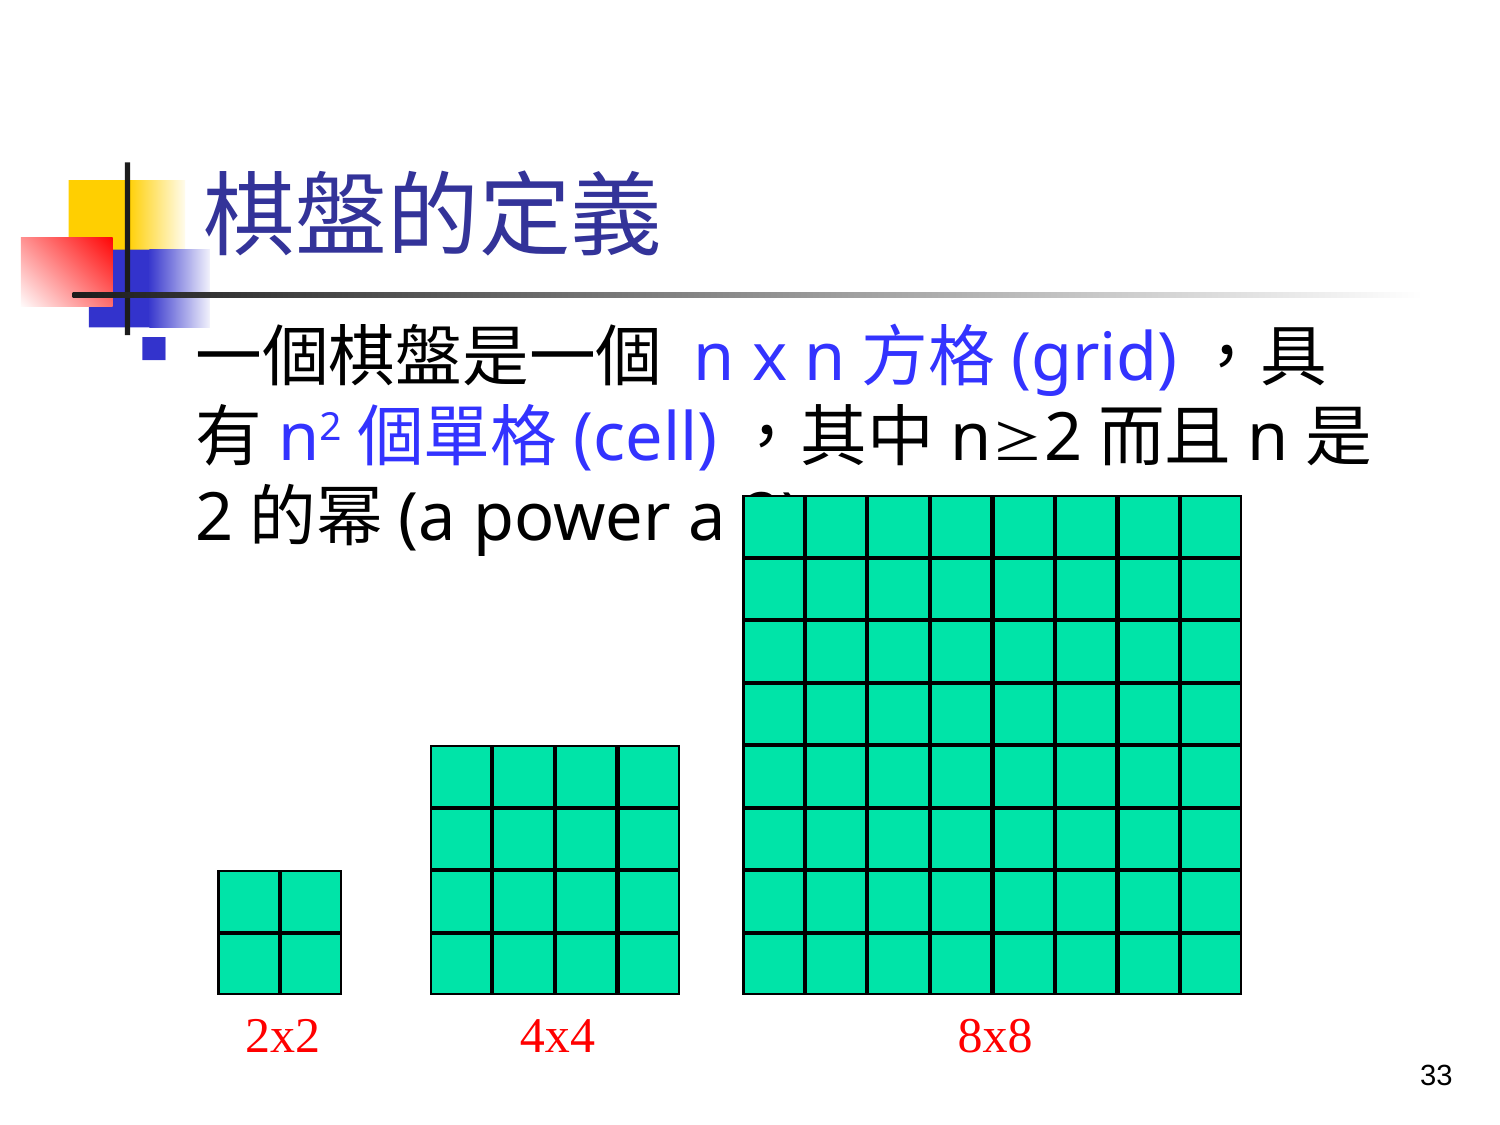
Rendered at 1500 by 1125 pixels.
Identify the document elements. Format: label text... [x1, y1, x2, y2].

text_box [743, 496, 1242, 1071]
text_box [218, 871, 356, 1071]
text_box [430, 746, 680, 1071]
list 一個棋盤是一個 n x n方格(grid)，具有n2個單格(cell)，其中n2而且n是2的幂(a power a 2) [123, 306, 1399, 507]
title 棋盤的定義 [188, 35, 1468, 275]
slide_number 33 [1154, 1023, 1468, 1100]
